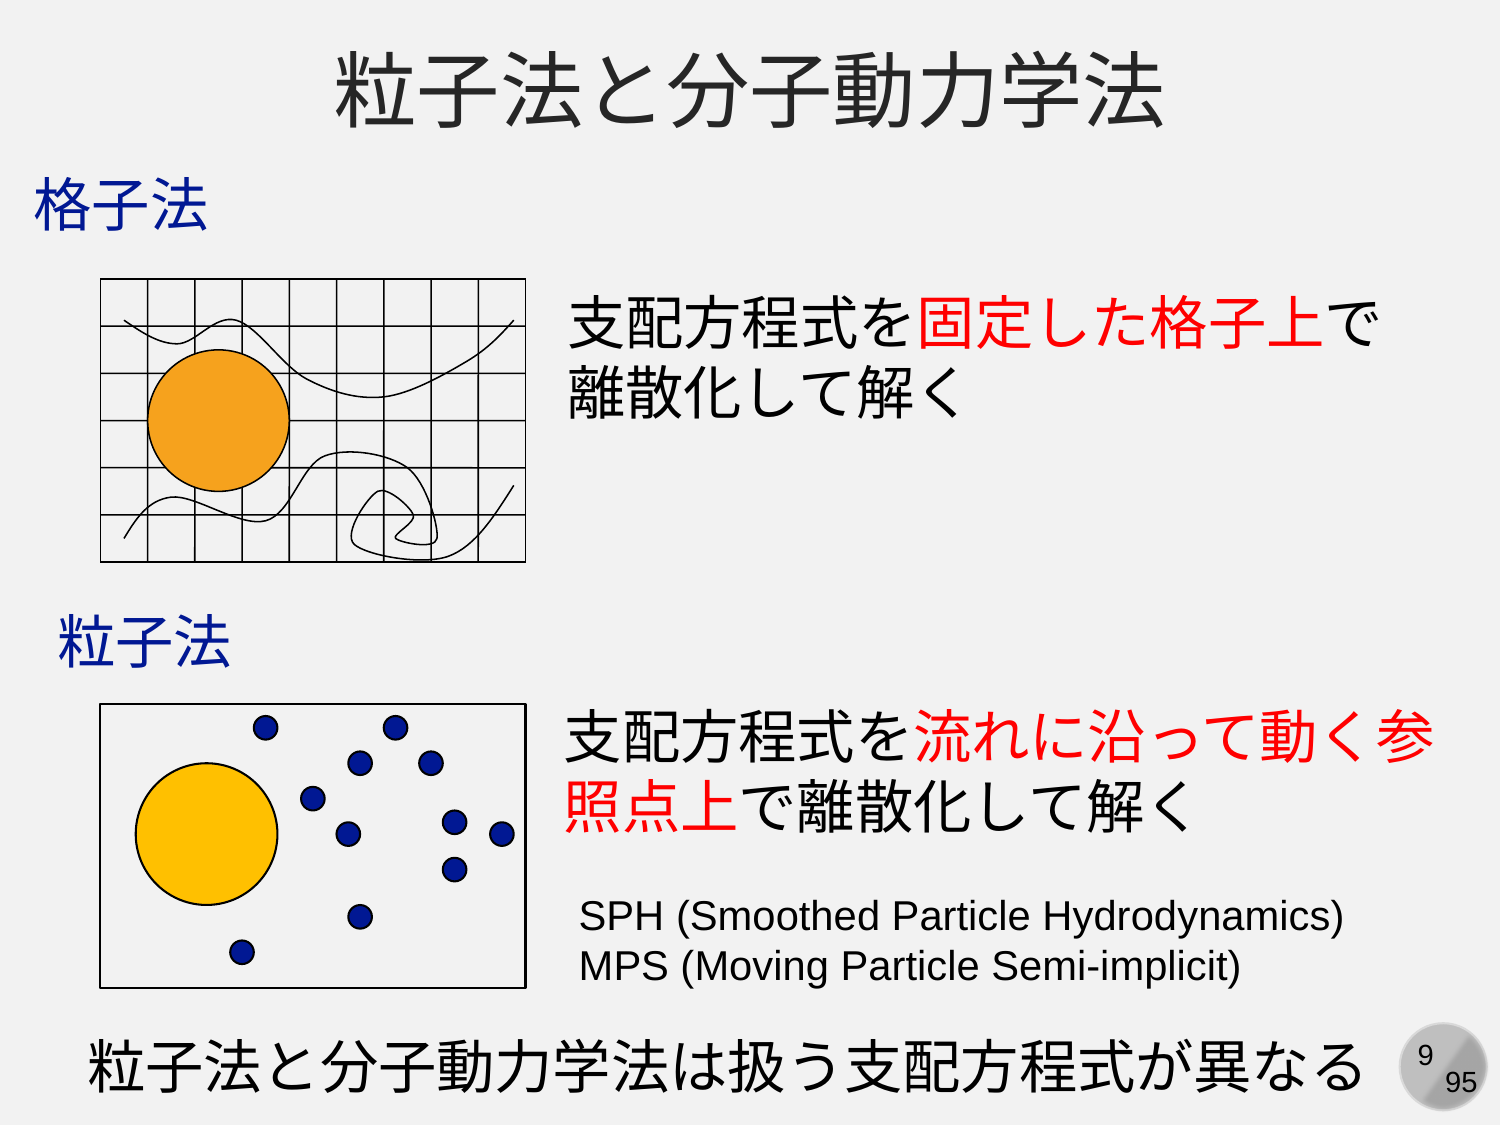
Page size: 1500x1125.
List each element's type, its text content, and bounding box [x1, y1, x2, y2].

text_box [100, 278, 526, 566]
text_box 支配方程式を固定した格子上で離散化して解く [552, 278, 1400, 434]
text_box 粒子法と分子動力学法は扱う支配方程式が異なる [72, 1023, 1384, 1108]
text_box 支配方程式を流れに沿って動く参照点上で離散化して解く [549, 692, 1483, 848]
text_box SPH (Smoothed Particle Hydrodynamics) MPS (Moving Particle Semi-implicit) [563, 881, 1360, 997]
text_box 粒子法 [42, 597, 247, 683]
list 粒子法と分子動力学法 [0, 31, 1500, 155]
text_box 格子法 [18, 160, 224, 246]
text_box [100, 704, 526, 988]
